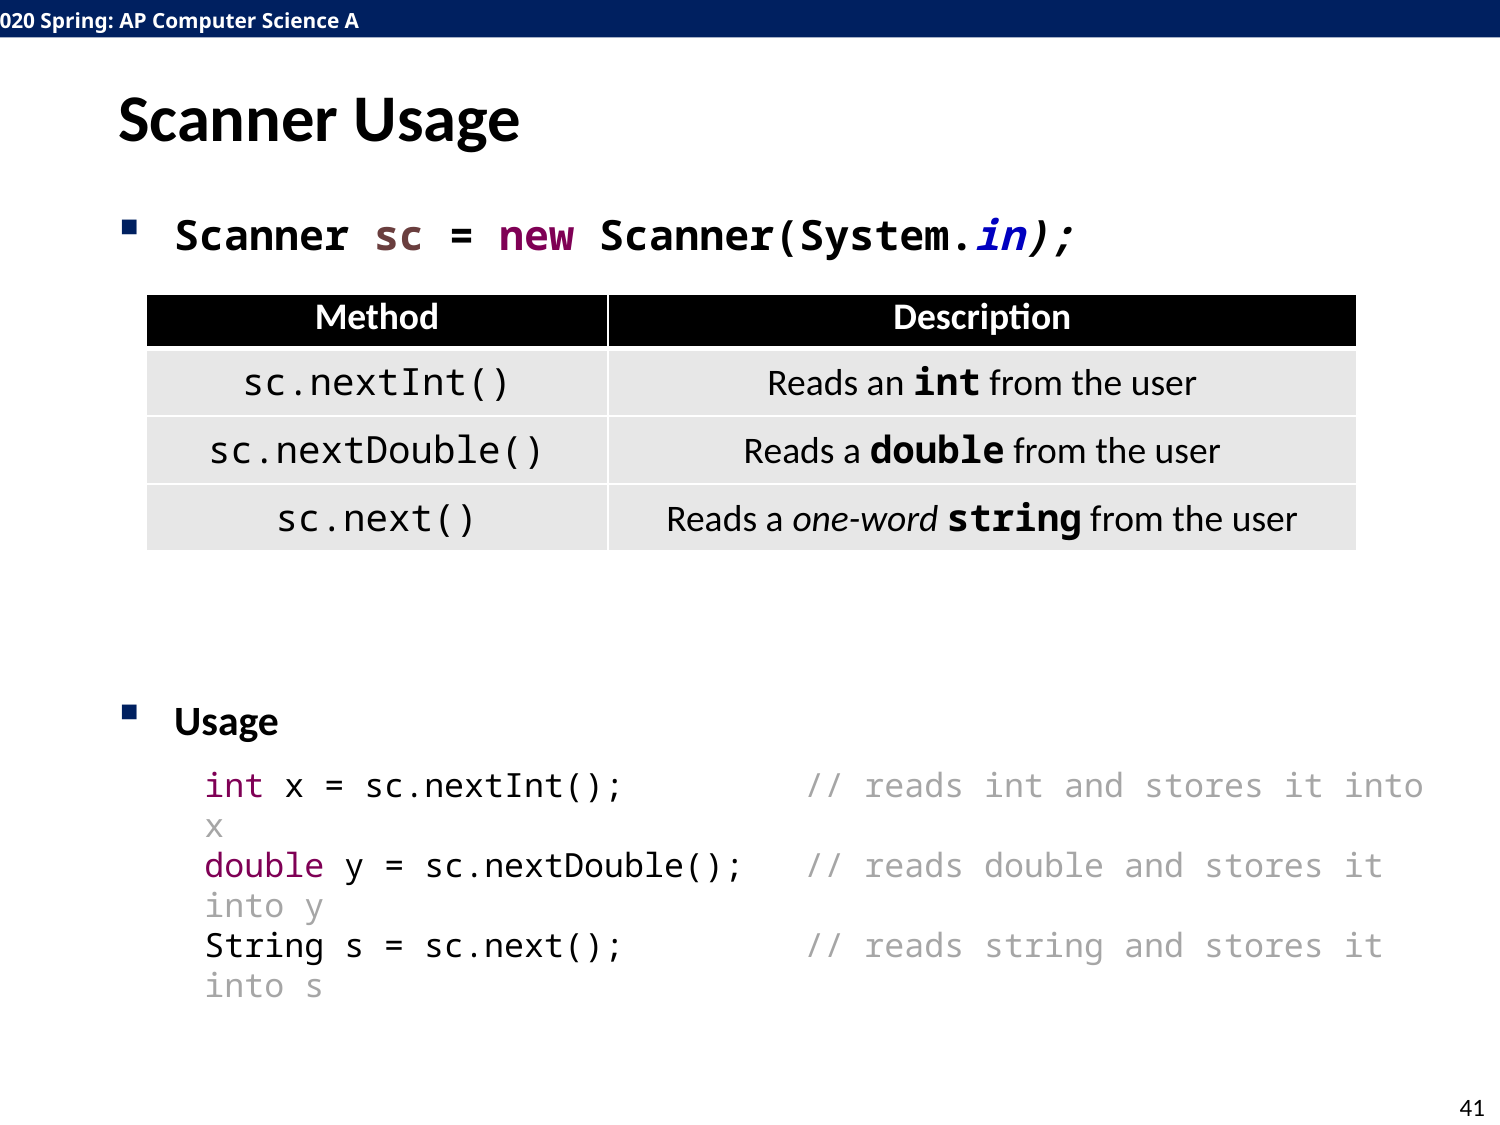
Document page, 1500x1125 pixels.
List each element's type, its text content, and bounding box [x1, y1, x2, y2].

table_cell sc.nextInt() [147, 351, 607, 415]
slide_number 41 [1405, 1087, 1500, 1125]
table_header Description [609, 295, 1356, 346]
list Scanner sc = new Scanner(System.in); Usage [103, 191, 1397, 1066]
text_box int x = sc.nextInt(); // reads int and stores it into x double y = sc.nextDouble(); // reads double and stores it into y String s = sc.next(); // reads string and stores it into s [189, 757, 1453, 1012]
table_cell Reads an int from the user [609, 351, 1356, 415]
title Scanner Usage [103, 59, 1397, 170]
table_cell Reads a double from the user [609, 417, 1356, 483]
table_header Method [147, 295, 607, 346]
table_cell sc.nextDouble() [147, 417, 607, 483]
table_cell Reads a one-word string from the user [609, 485, 1356, 550]
table_cell sc.next() [147, 485, 607, 550]
